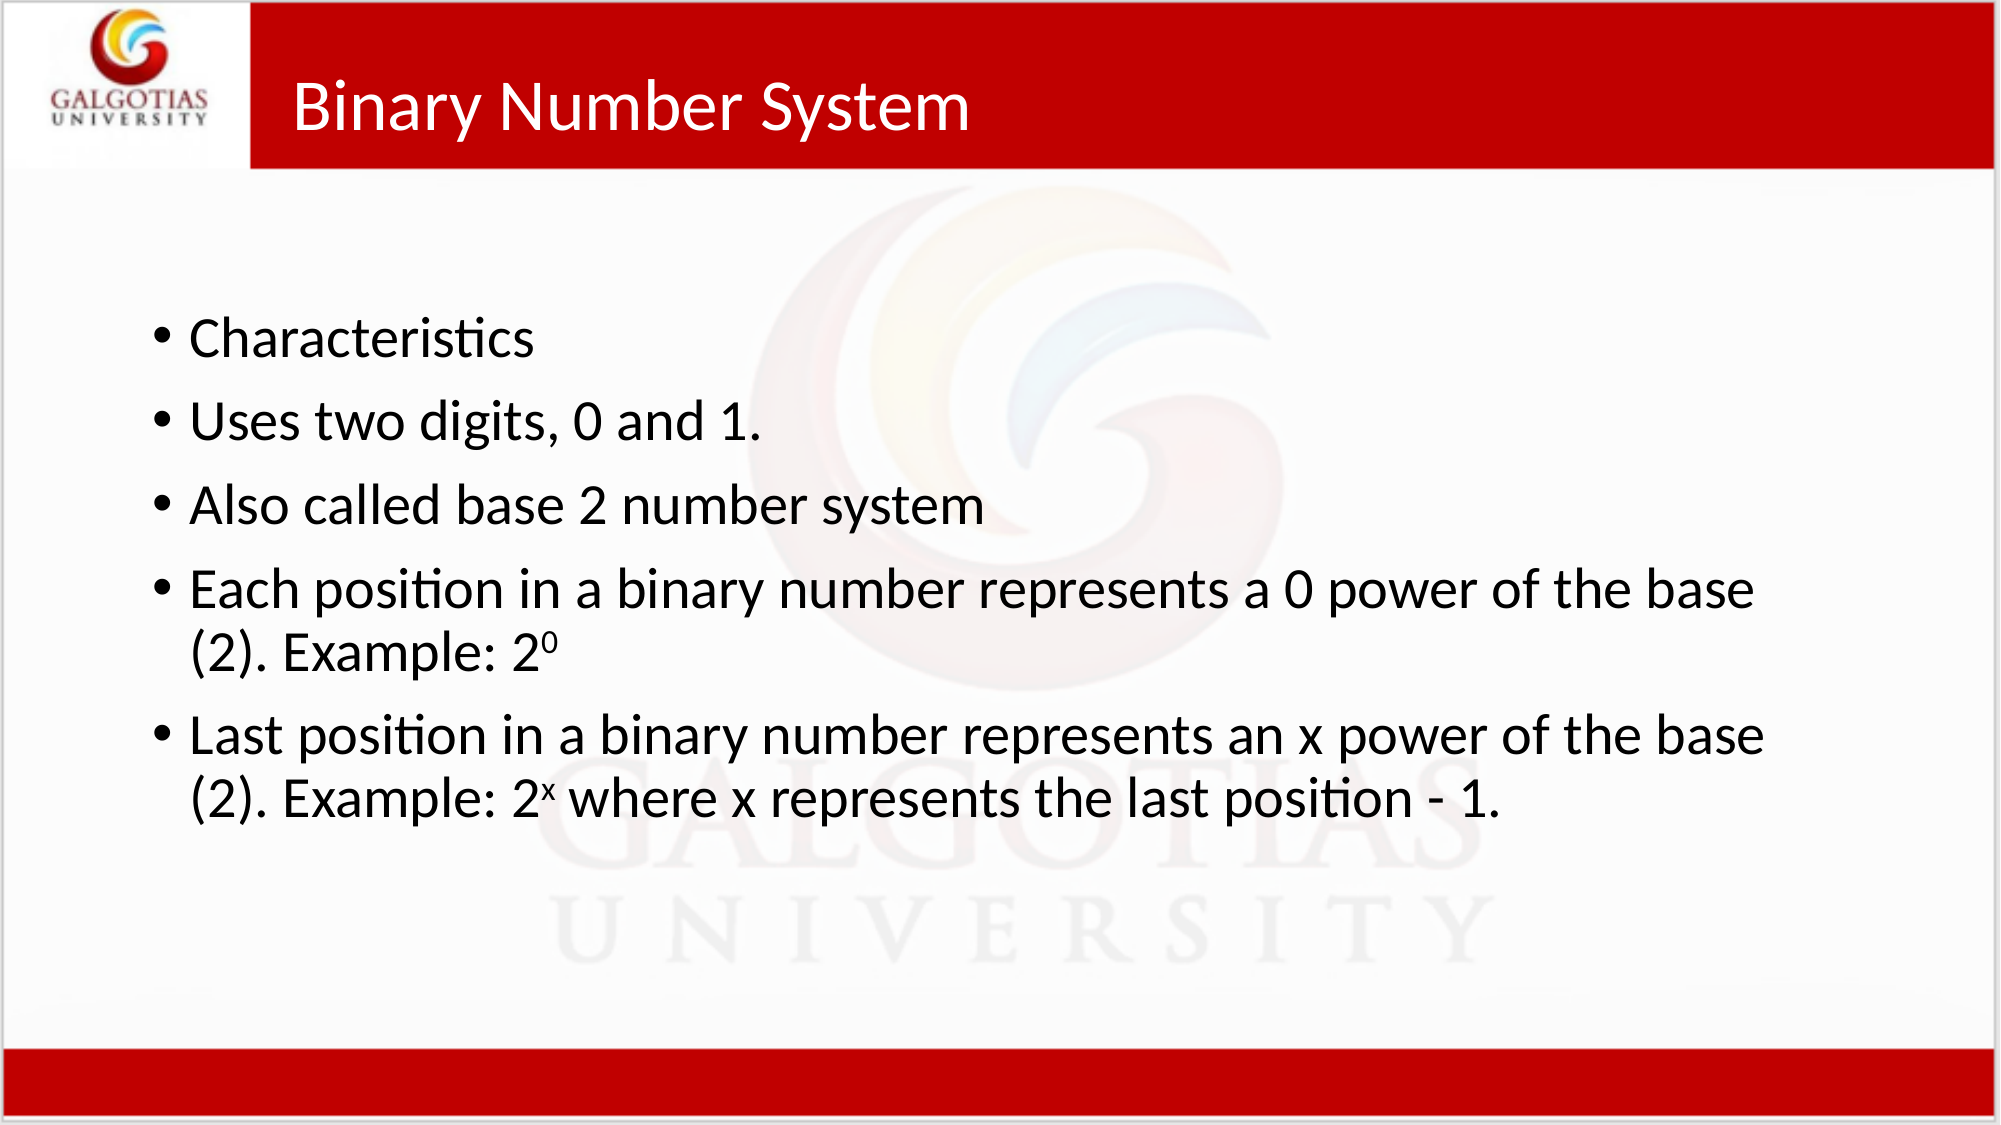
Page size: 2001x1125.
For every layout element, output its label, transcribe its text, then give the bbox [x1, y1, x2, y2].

list Characteristics Uses two digits, 0 and 1. Also called base 2 number system Each position in a binary number represents a 0 power of the base (2). Example: 20 Last position in a binary number represents an x power of the base (2). Example: 2x where x represents the last position - 1. [137, 299, 1863, 1014]
picture [0, 0, 2001, 1125]
title Binary Number System [277, 59, 1863, 155]
